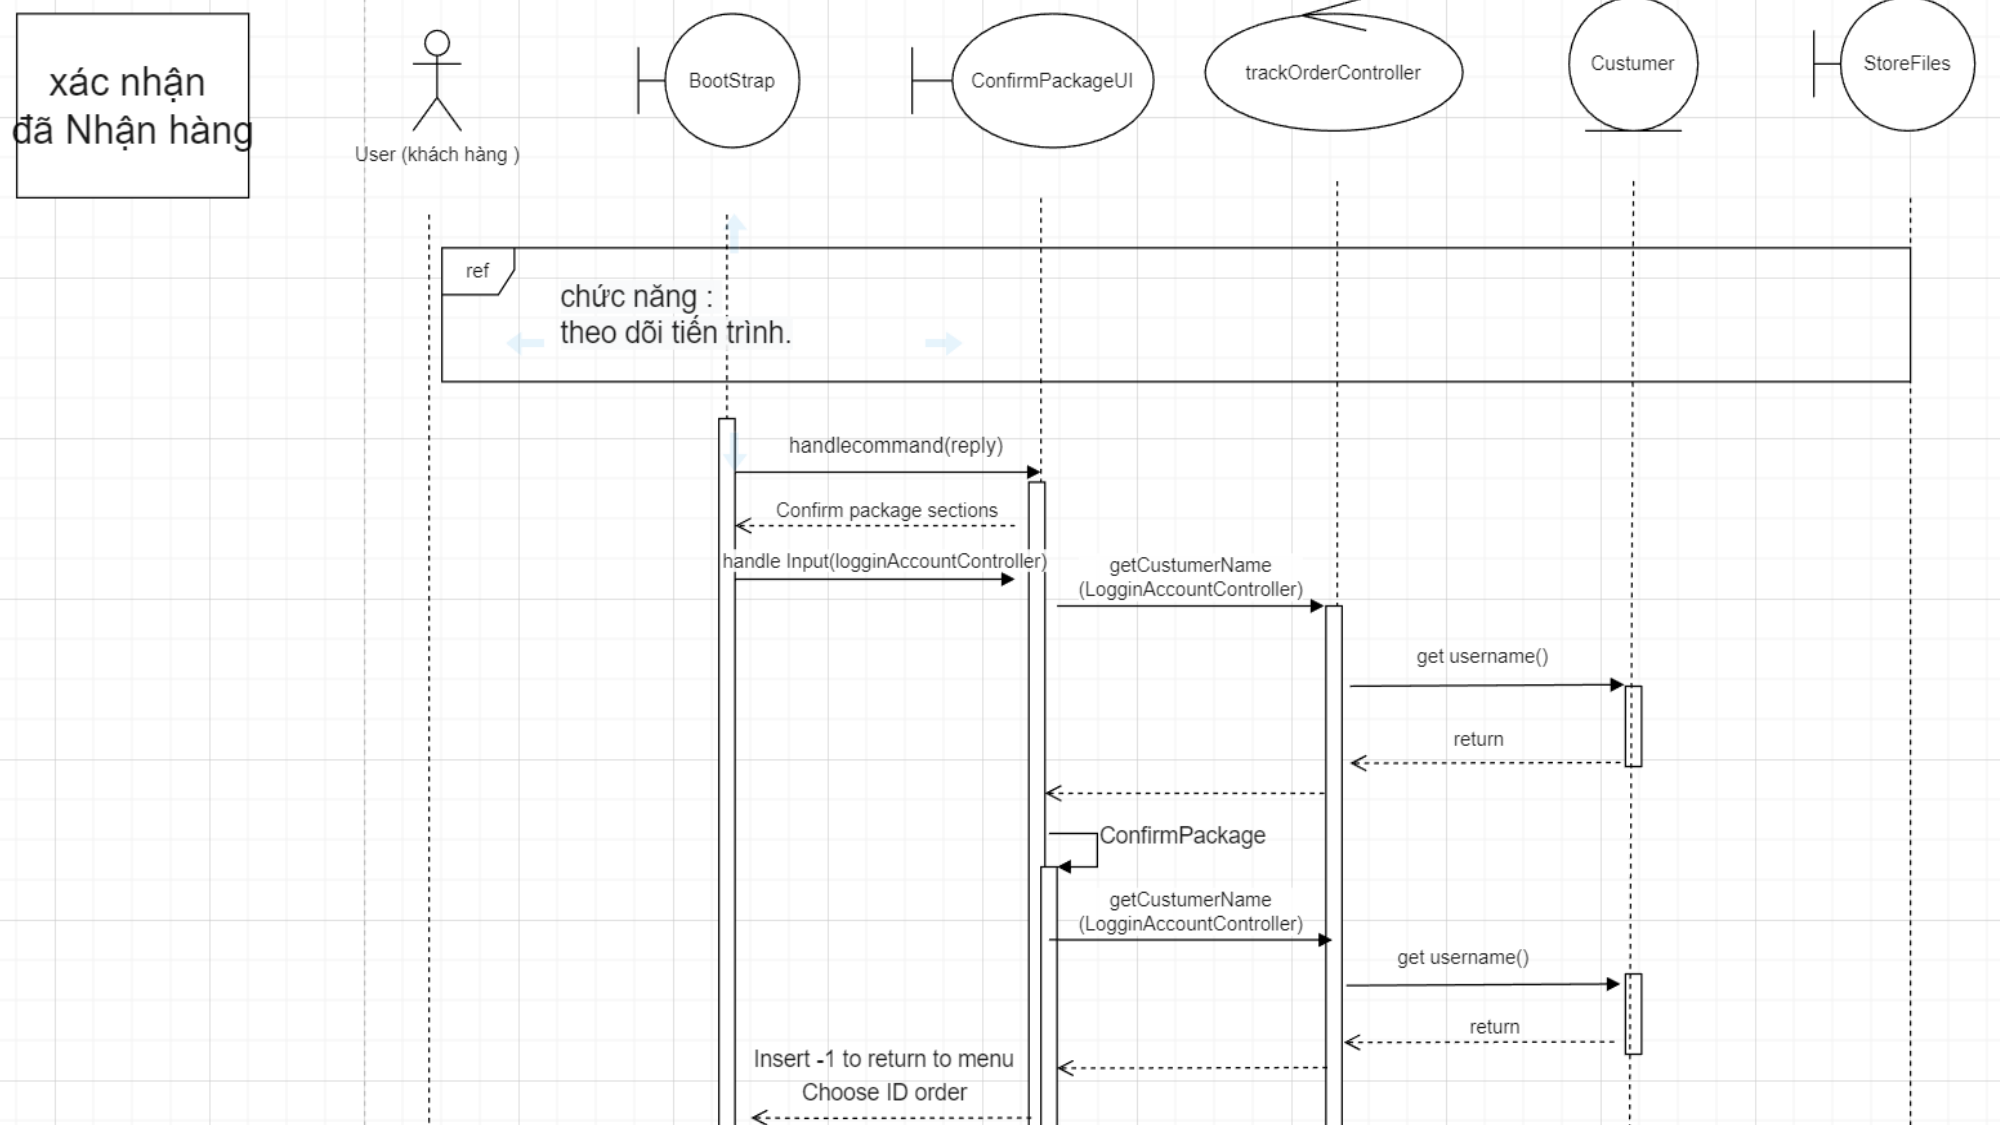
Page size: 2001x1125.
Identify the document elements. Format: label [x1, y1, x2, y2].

list [0, 0, 2000, 1125]
